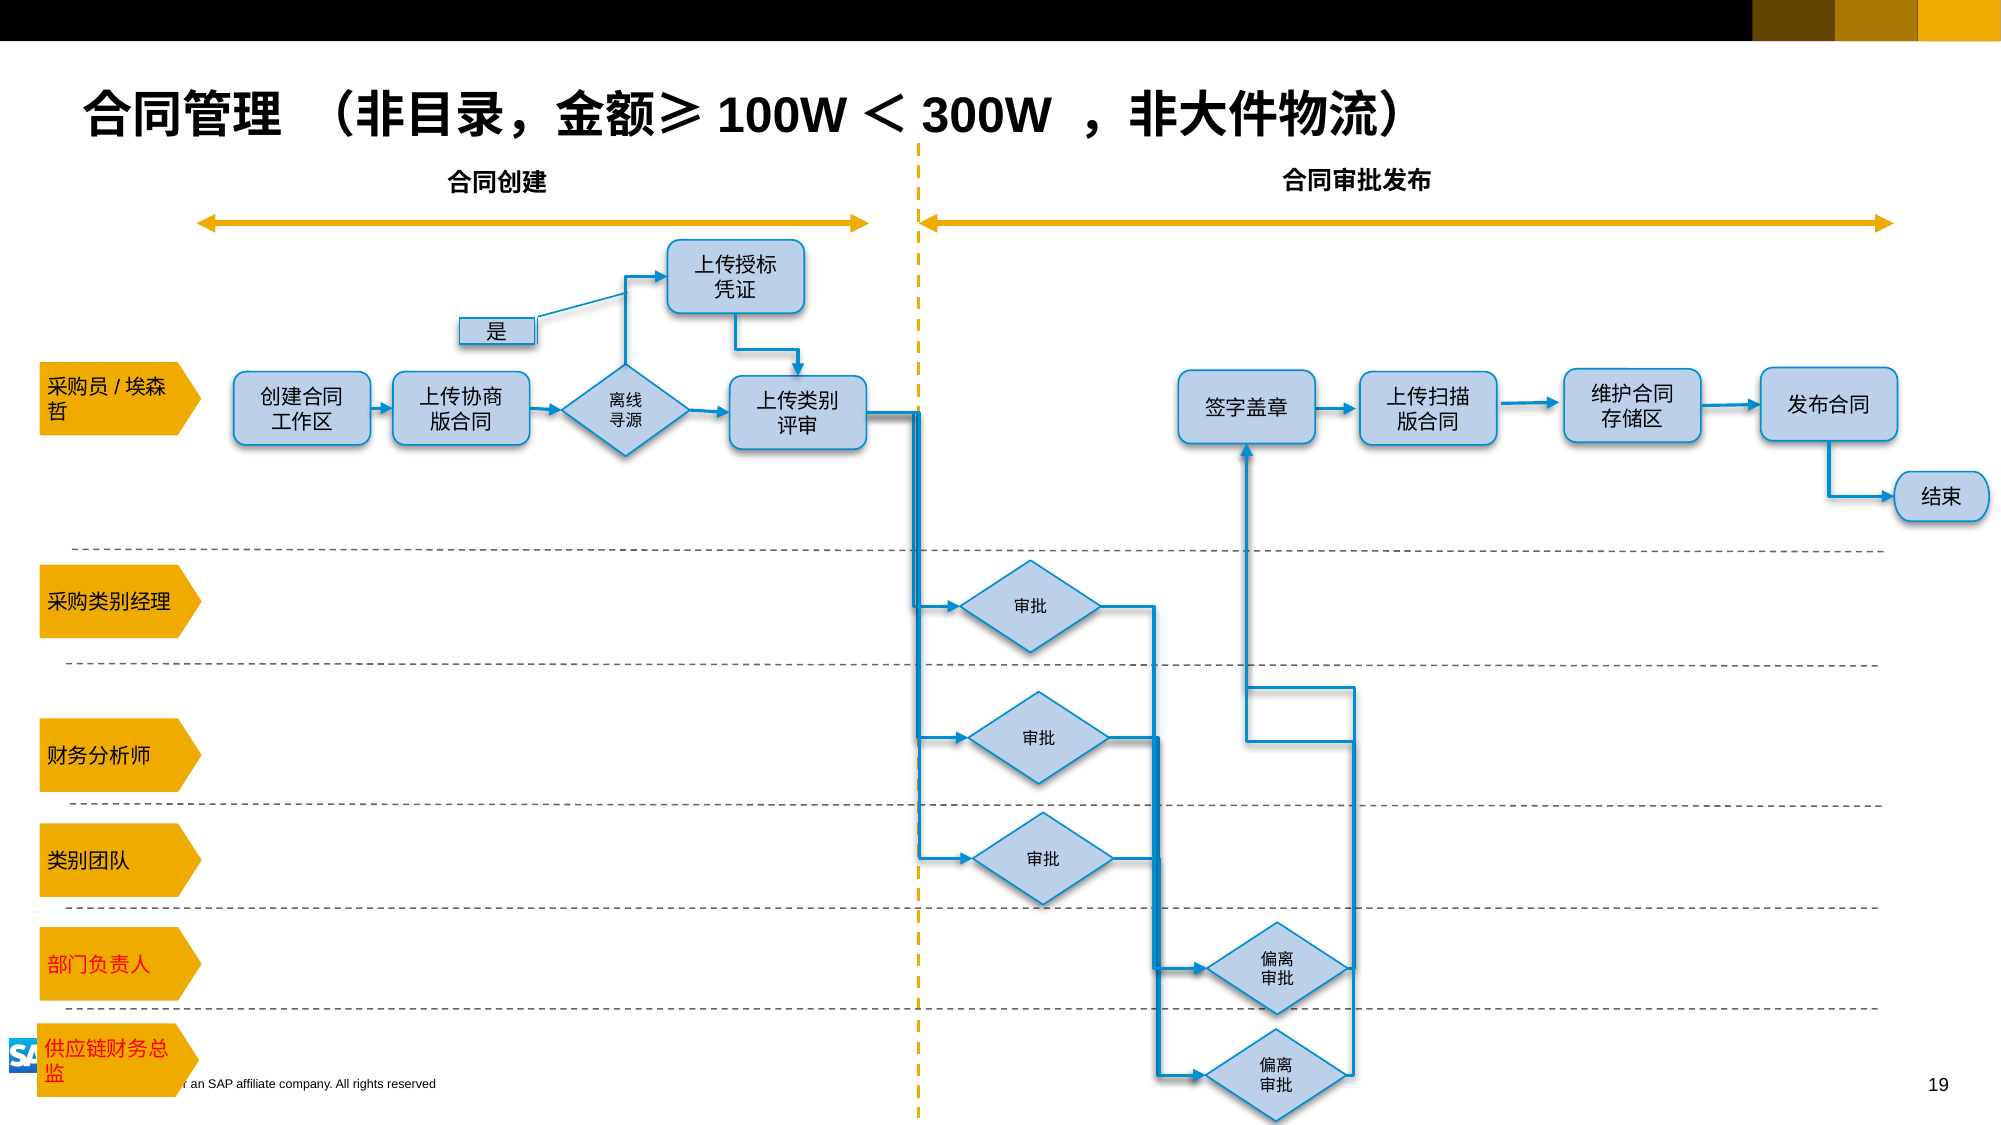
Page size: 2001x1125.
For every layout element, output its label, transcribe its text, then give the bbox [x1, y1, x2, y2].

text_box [1833, 435, 1890, 502]
text_box 采购类别经理 [39, 564, 202, 639]
text_box 上传类别评审 [728, 375, 868, 450]
text_box 采购员/埃森哲 [39, 362, 202, 436]
text_box 是 [459, 317, 535, 345]
text_box 是 [537, 291, 628, 344]
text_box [1113, 979, 1206, 1076]
picture [7, 1037, 79, 1074]
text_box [1246, 443, 1347, 1076]
text_box 离线寻源 [562, 366, 689, 457]
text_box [689, 409, 730, 413]
text_box 财务分析师 [39, 718, 202, 792]
text_box 供应链财务总监 [37, 1023, 200, 1097]
text_box 偏离审批 [1212, 946, 1240, 992]
title 合同管理 （非目录，金额≥100W＜300W ，非大件物流） [82, 82, 1918, 144]
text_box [602, 299, 691, 342]
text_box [1100, 605, 1208, 969]
text_box 部门负责人 [39, 927, 202, 1001]
text_box 合同审批发布 [1268, 156, 1448, 202]
text_box 结束 [1894, 470, 1990, 522]
text_box 审批 [978, 690, 1094, 785]
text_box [529, 407, 562, 411]
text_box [735, 313, 799, 376]
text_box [866, 412, 973, 859]
text_box 签字盖章 [1177, 369, 1316, 445]
text_box 审批 [978, 559, 1101, 654]
text_box 类别团队 [39, 823, 202, 897]
text_box 创建合同工作区 [232, 370, 372, 446]
text_box 上传授标凭证 [666, 238, 806, 314]
text_box 发布合同 [1759, 366, 1899, 442]
text_box 偏离审批 [1211, 1051, 1334, 1123]
text_box 维护合同存储区 [1563, 367, 1702, 443]
text_box 合同创建 [432, 158, 563, 204]
text_box 上传扫描版合同 [1359, 370, 1498, 446]
text_box 审批 [977, 811, 1094, 906]
text_box 上传协商版合同 [392, 370, 531, 446]
